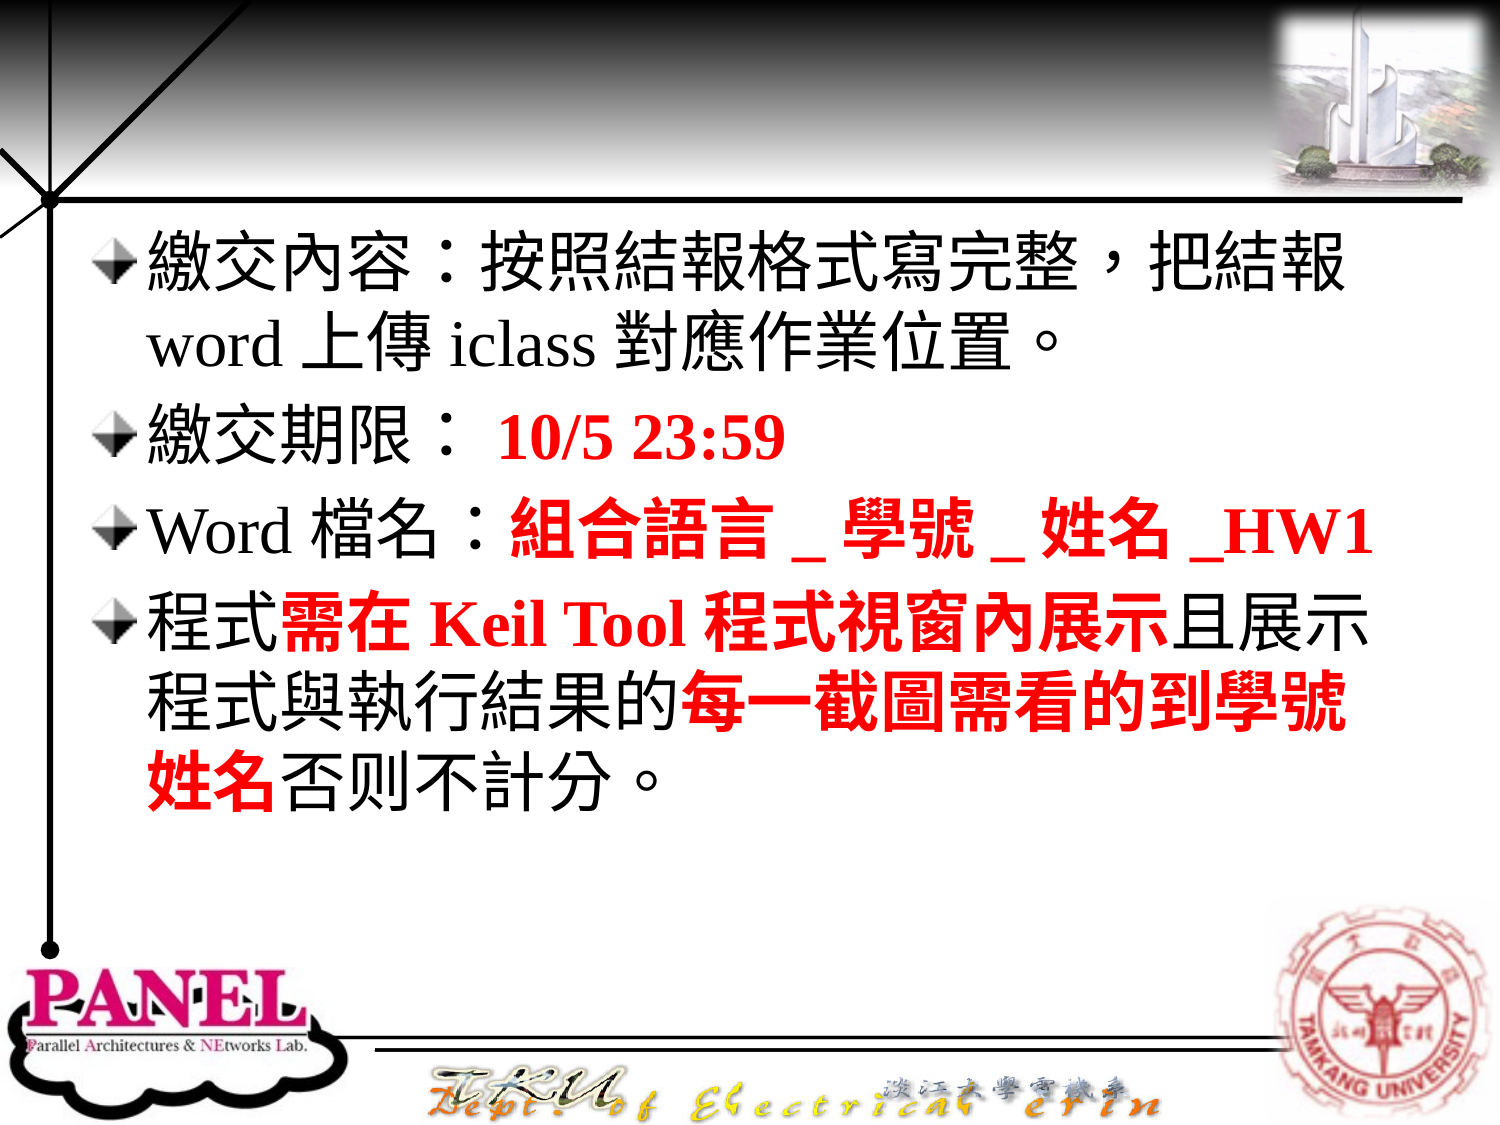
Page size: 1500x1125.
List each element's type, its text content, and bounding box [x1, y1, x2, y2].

picture [1285, 18, 1479, 173]
picture [90, 236, 137, 284]
picture [412, 1053, 1162, 1125]
picture [0, 967, 350, 1125]
list 繳交內容：按照結報格式寫完整，把結報word上傳iclass對應作業位置。 繳交期限：10/5 23:59 Word檔名：組合語言_學號_姓名_HW1 程式需在Keil Tool程式視窗內展示且展示程式與執行結果的每一截圖需看的到學號姓名否则不計分。 [74, 212, 1426, 993]
picture [90, 503, 137, 550]
picture [1275, 926, 1471, 1096]
picture [90, 409, 137, 457]
picture [90, 596, 137, 644]
